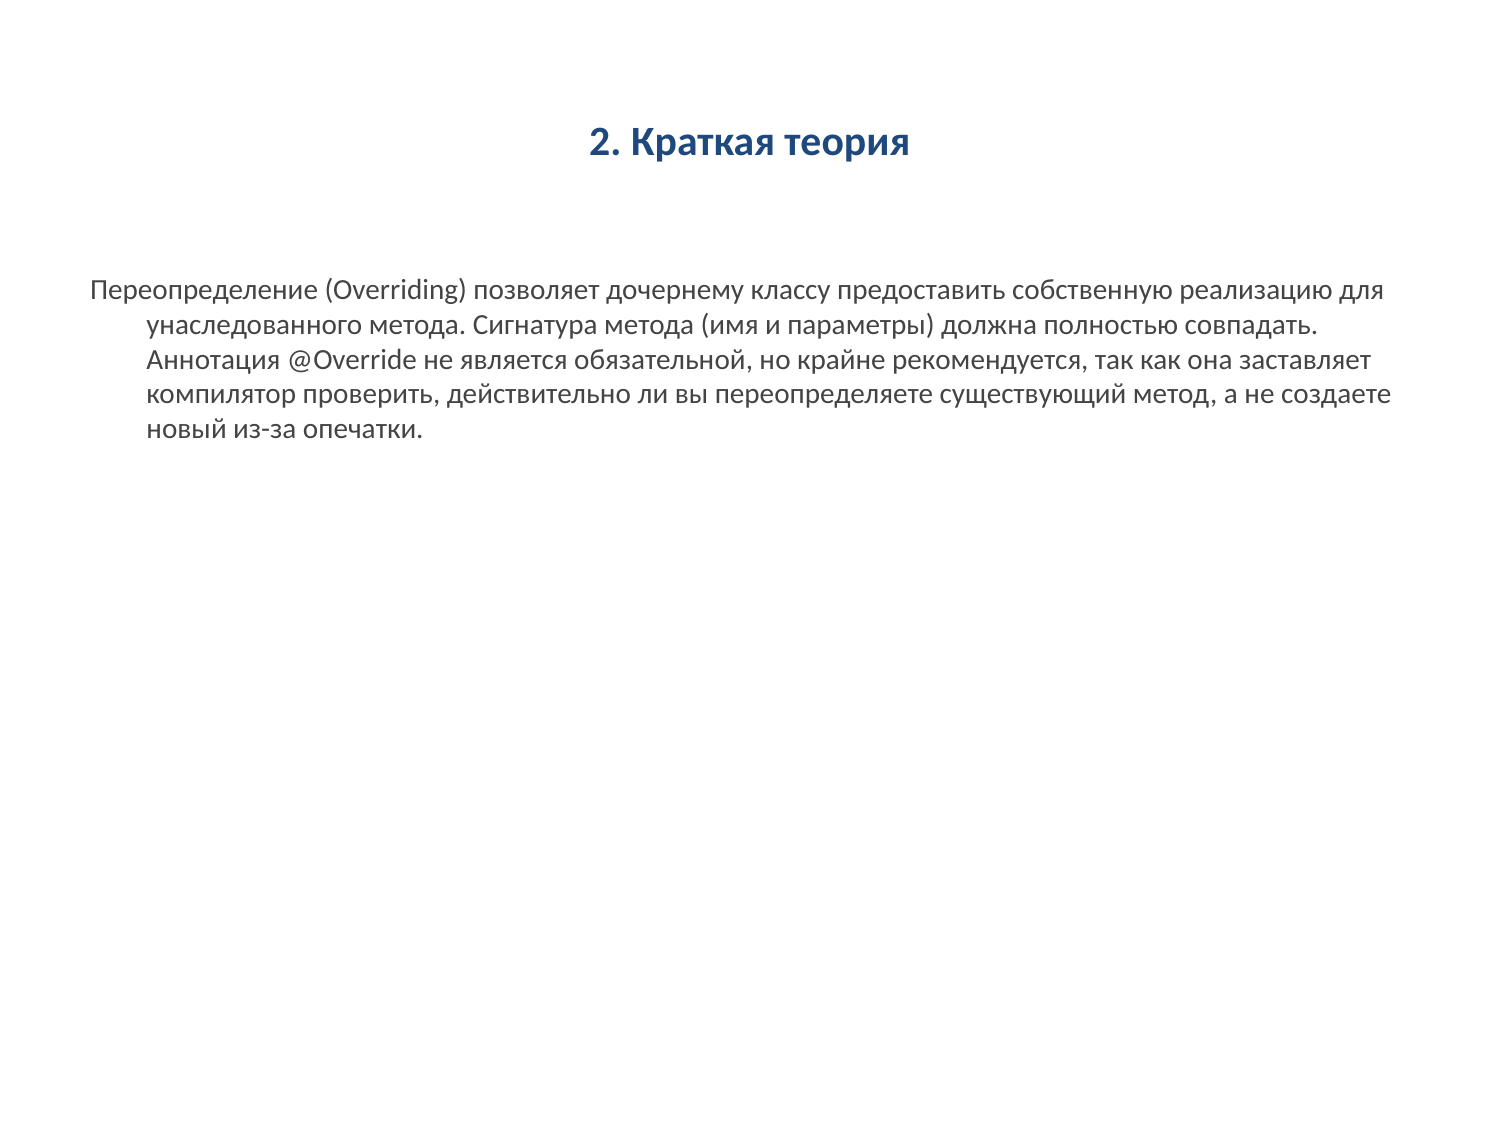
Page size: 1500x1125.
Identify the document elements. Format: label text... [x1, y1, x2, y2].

list Переопределение (Overriding) позволяет дочернему классу предоставить собственную реализацию для унаследованного метода. Сигнатура метода (имя и параметры) должна полностью совпадать. Аннотация @Override не является обязательной, но крайне рекомендуется, так как она заставляет компилятор проверить, действительно ли вы переопределяете существующий метод, а не создаете новый из-за опечатки. [75, 262, 1425, 1005]
title 2. Краткая теория [75, 45, 1425, 233]
